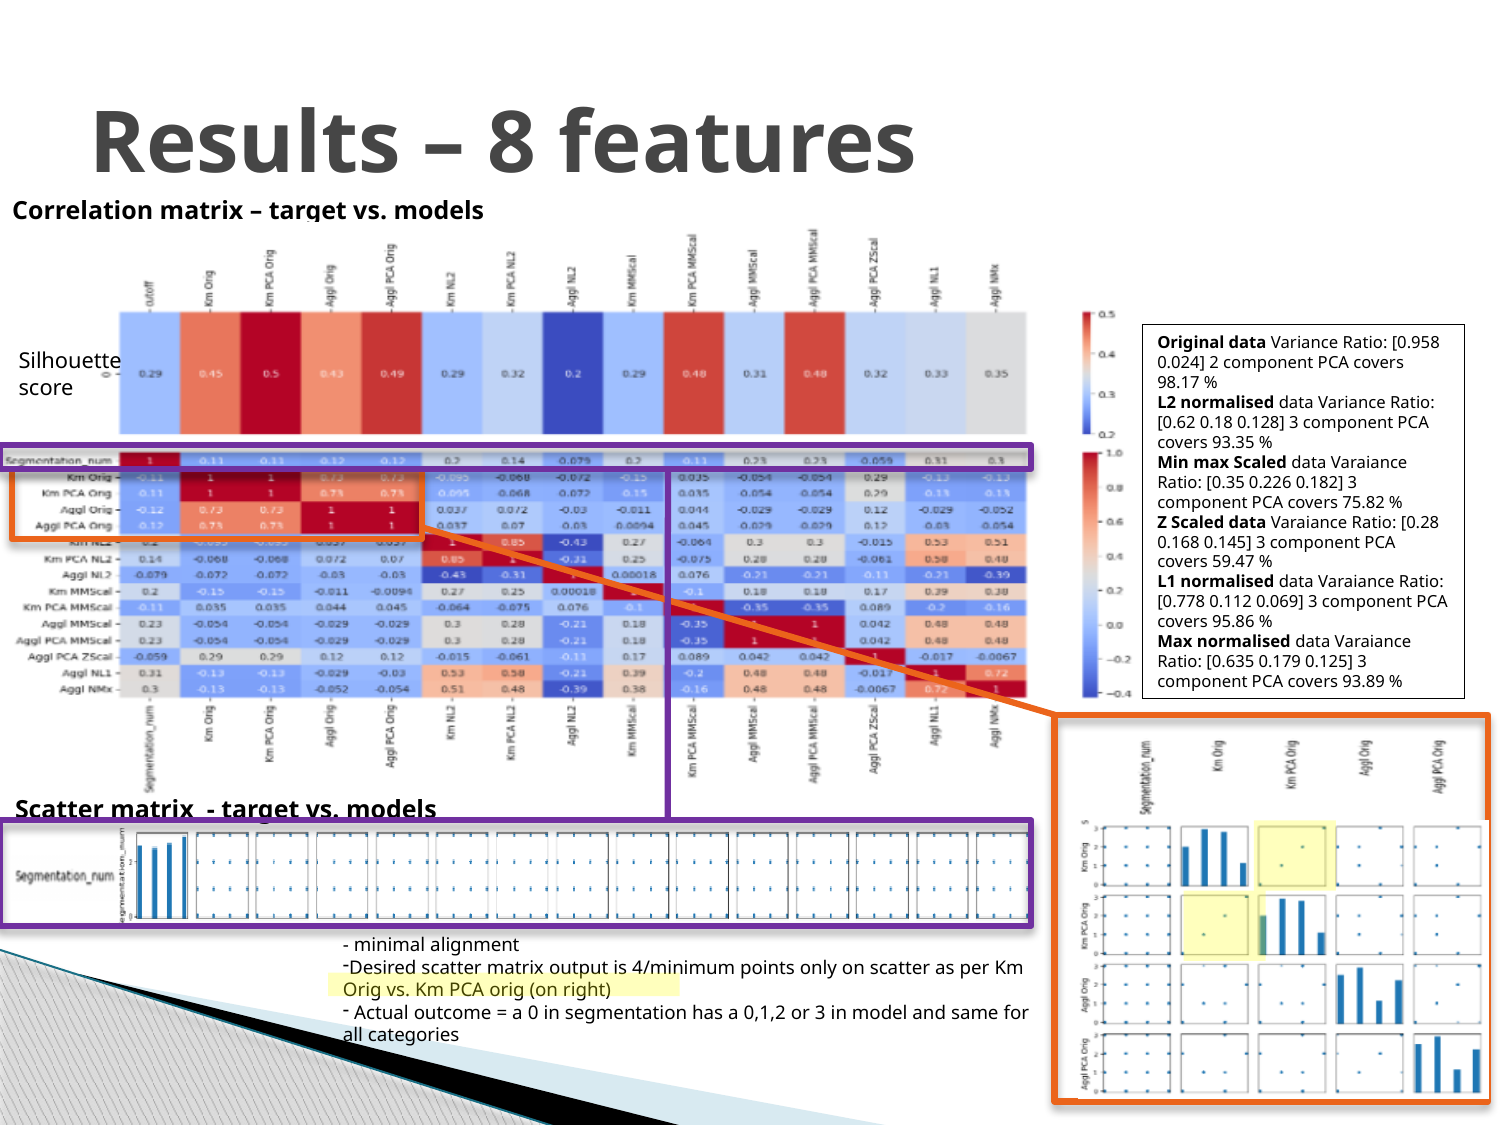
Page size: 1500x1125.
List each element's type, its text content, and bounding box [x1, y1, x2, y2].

text_box [1054, 809, 1118, 1102]
text_box [324, 968, 684, 1001]
text_box Correlation matrix – target vs. models [0, 187, 507, 222]
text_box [421, 527, 1055, 716]
text_box [1142, 714, 1489, 820]
title Results – 8 features [75, 45, 1425, 233]
text_box [0, 820, 1032, 926]
picture [0, 222, 1477, 818]
picture [12, 825, 1032, 932]
text_box - minimal alignment Desired scatter matrix output is 4/minimum points only on scatter as per Km Orig vs. Km PCA orig (on right) Actual outcome = a 0 in segmentation has a 0,1,2 or 3 in model and same for all categories [328, 925, 1048, 1054]
text_box Original data Variance Ratio: [0.958 0.024] 2 component PCA covers 98.17 % L2 normalised data Variance Ratio: [0.62 0.18 0.128] 3 component PCA covers 93.35 % Min max Scaled data Varaiance Ratio: [0.35 0.226 0.182] 3 component PCA covers 75.82 % Z Scaled data Varaiance Ratio: [0.28 0.168 0.145] 3 component PCA covers 59.47 % L1 normalised data Varaiance Ratio: [0.778 0.112 0.069] 3 component PCA covers 95.86 % Max normalised data Varaiance Ratio: [0.635 0.179 0.125] 3 component PCA covers 93.89 % [1142, 324, 1465, 699]
text_box Scatter matrix - target vs. models [0, 808, 453, 820]
picture [1077, 820, 1489, 1099]
